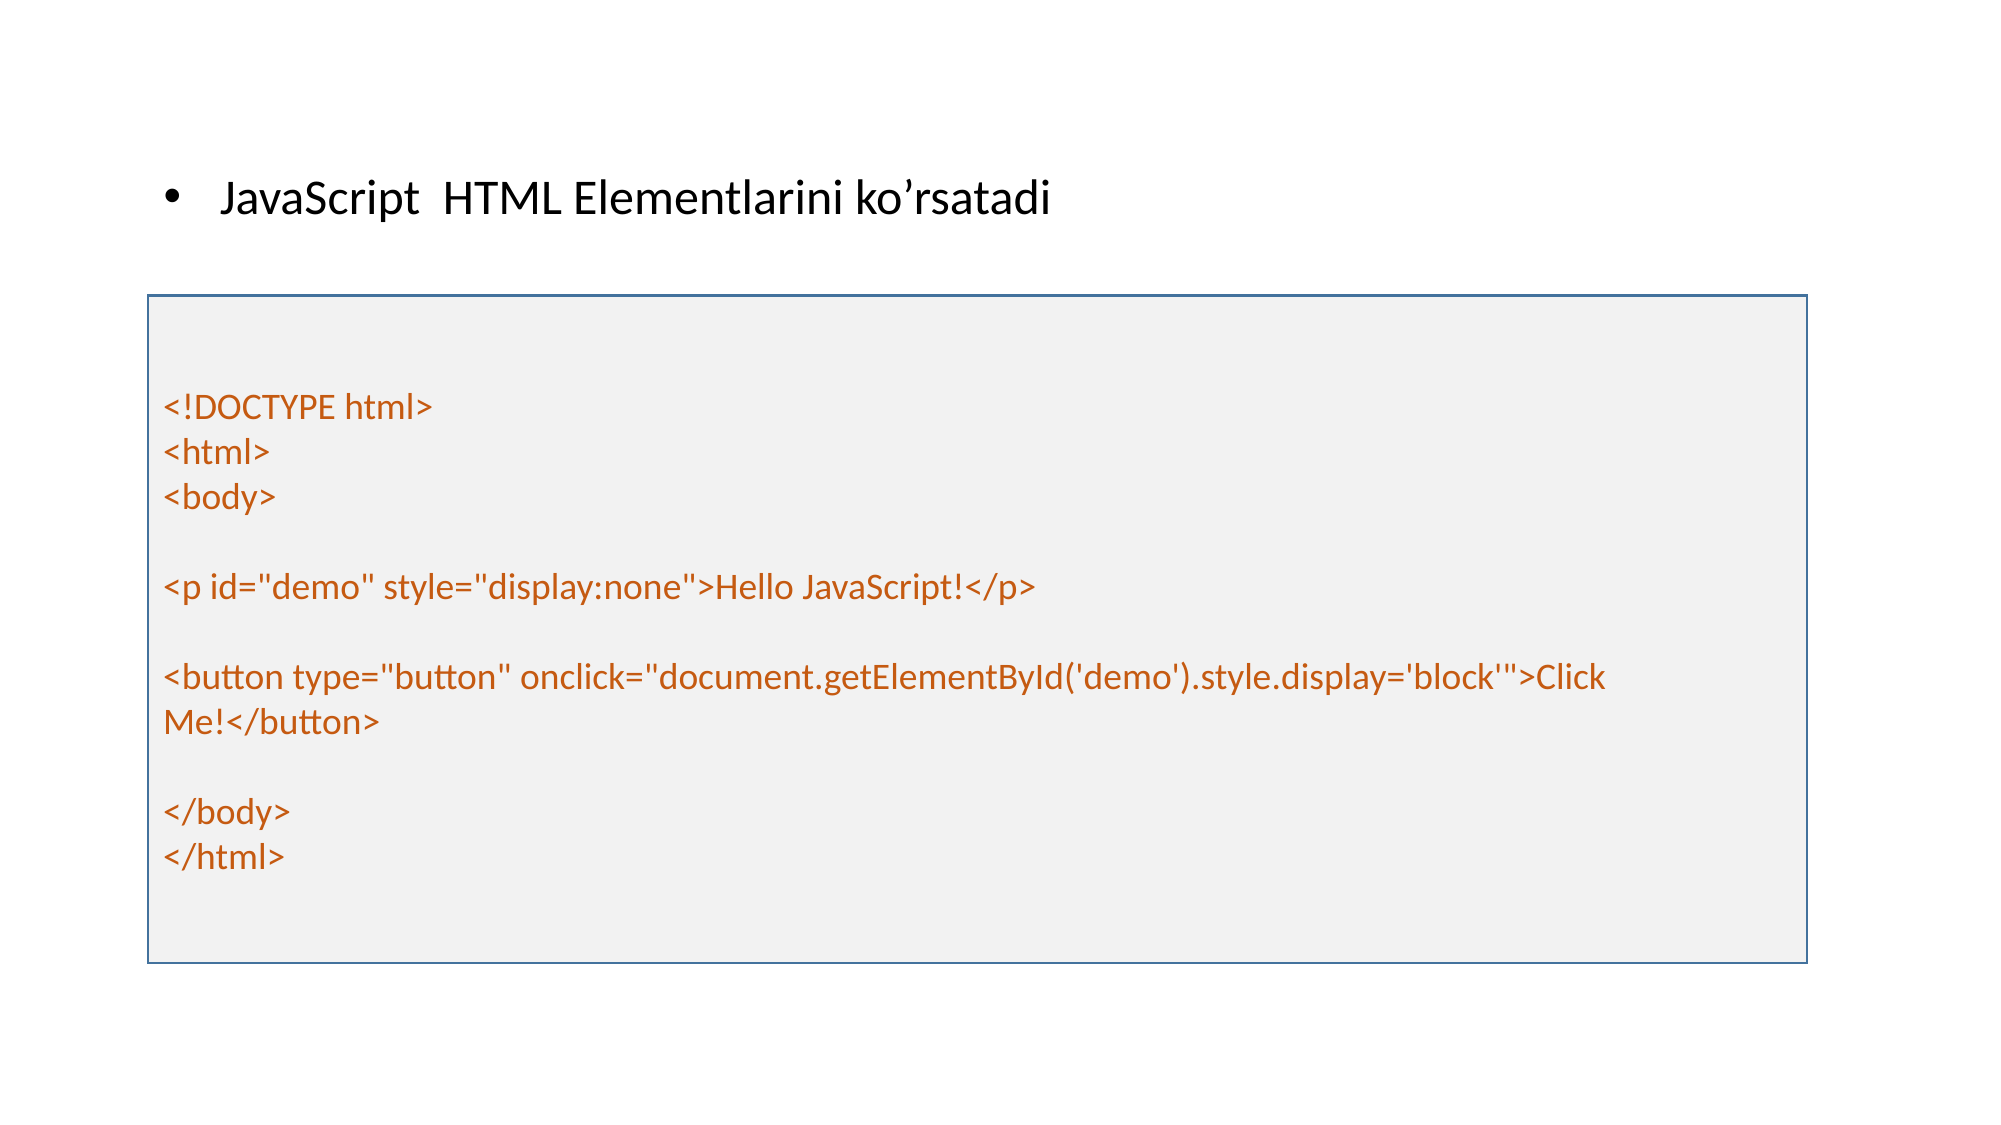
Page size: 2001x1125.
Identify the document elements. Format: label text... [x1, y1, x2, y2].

text_box <!DOCTYPE html> <html> <body> <p id="demo" style="display:none">Hello JavaScript!</p> <button type="button" onclick="document.getElementById('demo').style.display='block'">Click Me!</button> </body> </html> [147, 294, 1808, 964]
list JavaScript HTML Elementlarini ko’rsatadi [148, 163, 1808, 260]
